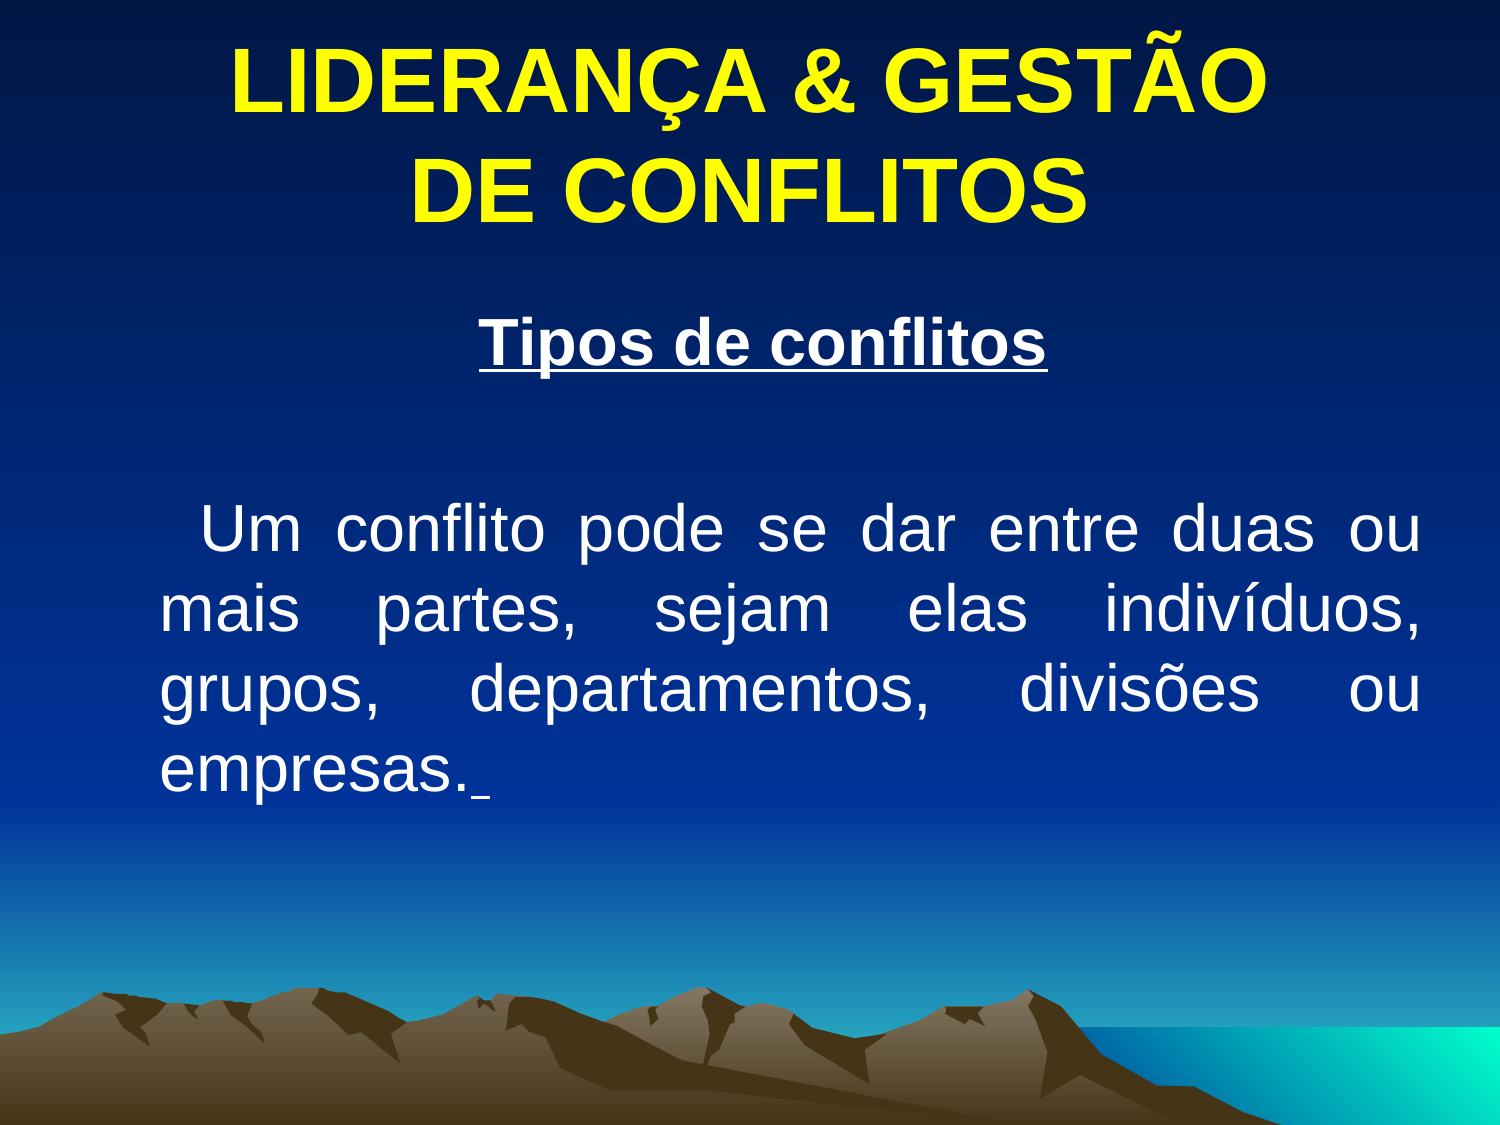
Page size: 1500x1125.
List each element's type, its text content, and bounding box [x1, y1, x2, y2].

list Tipos de conflitos Um conflito pode se dar entre duas ou mais partes, sejam elas indivíduos, grupos, departamentos, divisões ou empresas. [88, 290, 1439, 965]
title LIDERANÇA & GESTÃO DE CONFLITOS [75, 37, 1425, 225]
